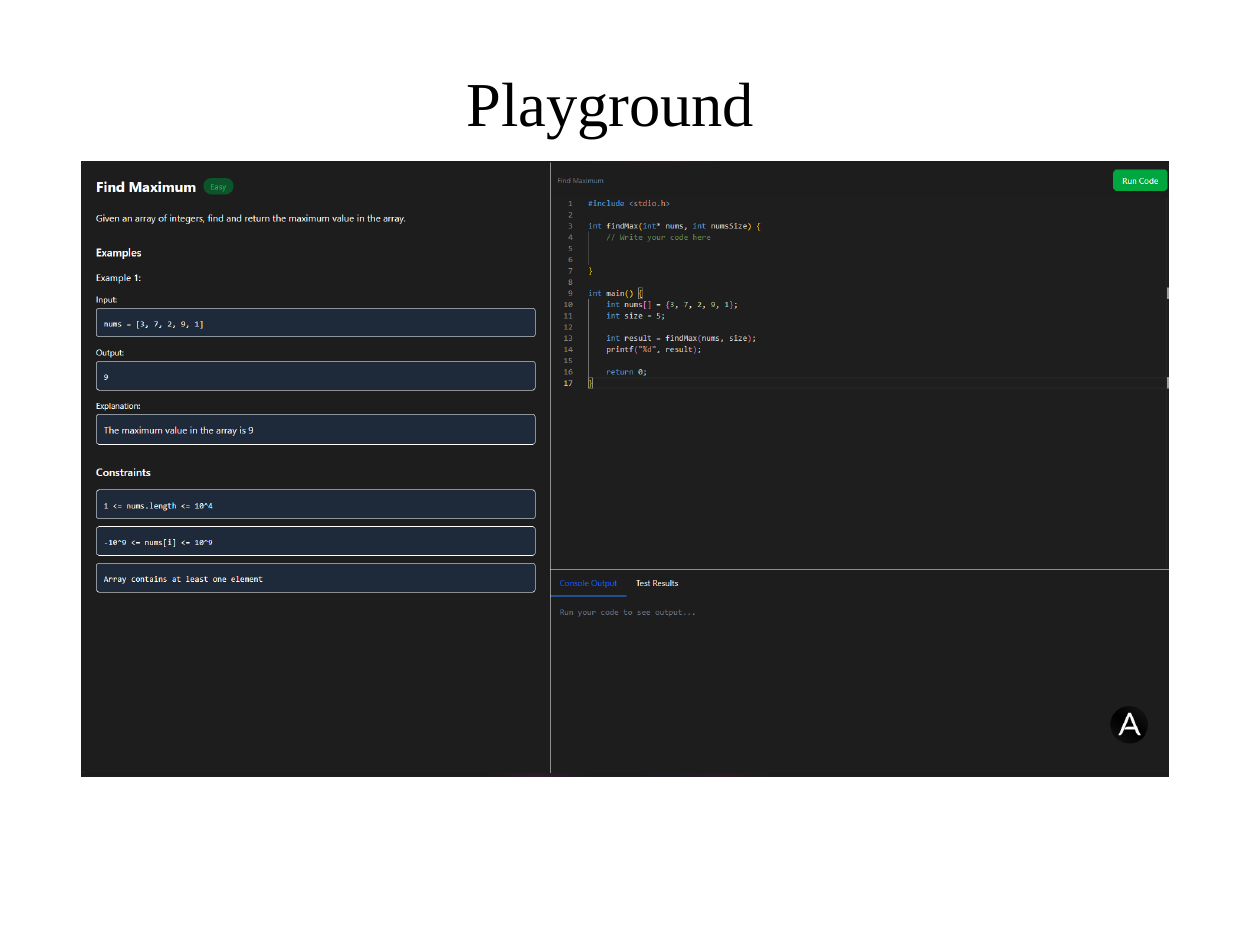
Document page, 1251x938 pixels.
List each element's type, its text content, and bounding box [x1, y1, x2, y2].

text_box Playground [451, 56, 770, 146]
picture [80, 160, 1169, 777]
